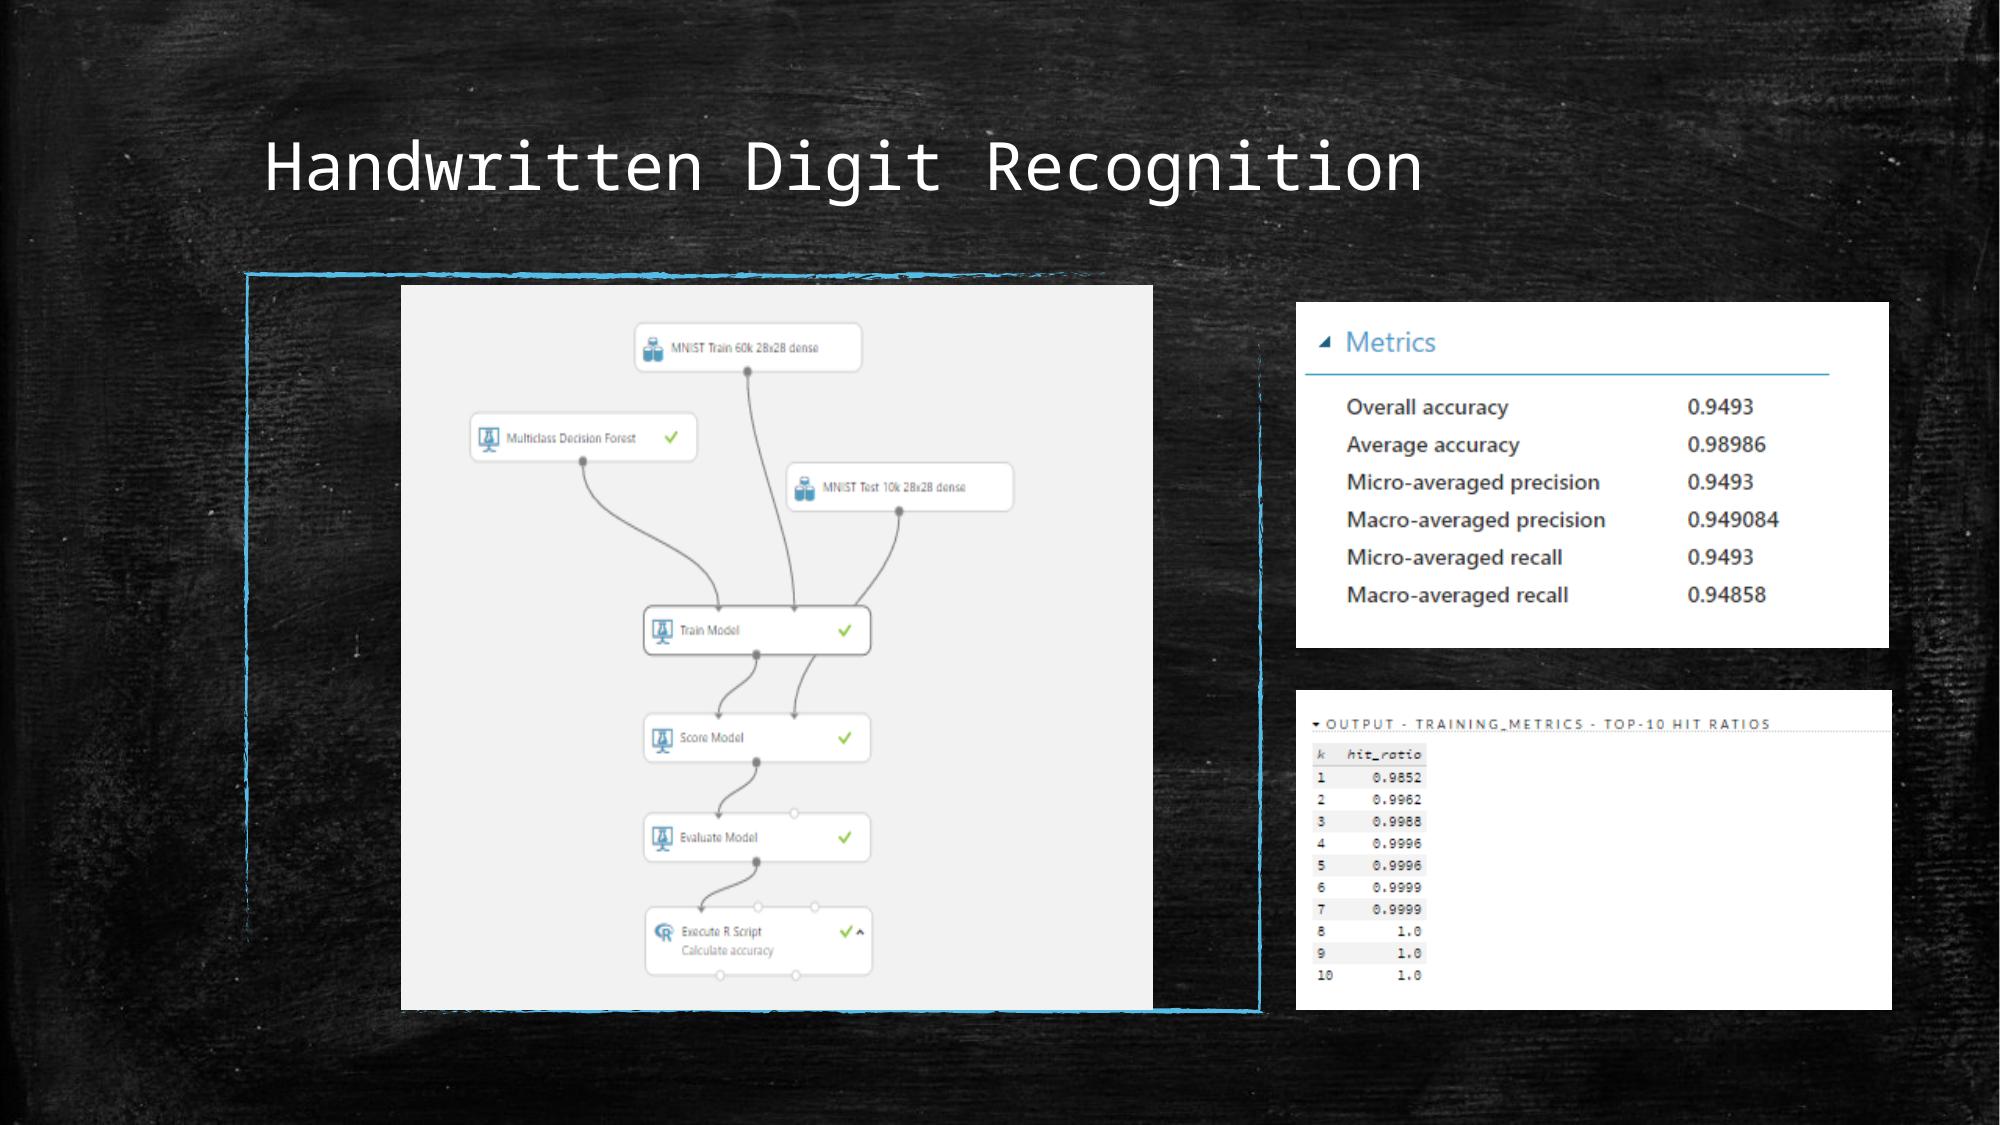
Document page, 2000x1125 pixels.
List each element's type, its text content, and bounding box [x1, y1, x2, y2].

picture [1296, 302, 1889, 648]
picture [401, 285, 1153, 1010]
title Handwritten Digit Recognition [249, 45, 1750, 213]
picture [1296, 690, 1892, 1010]
